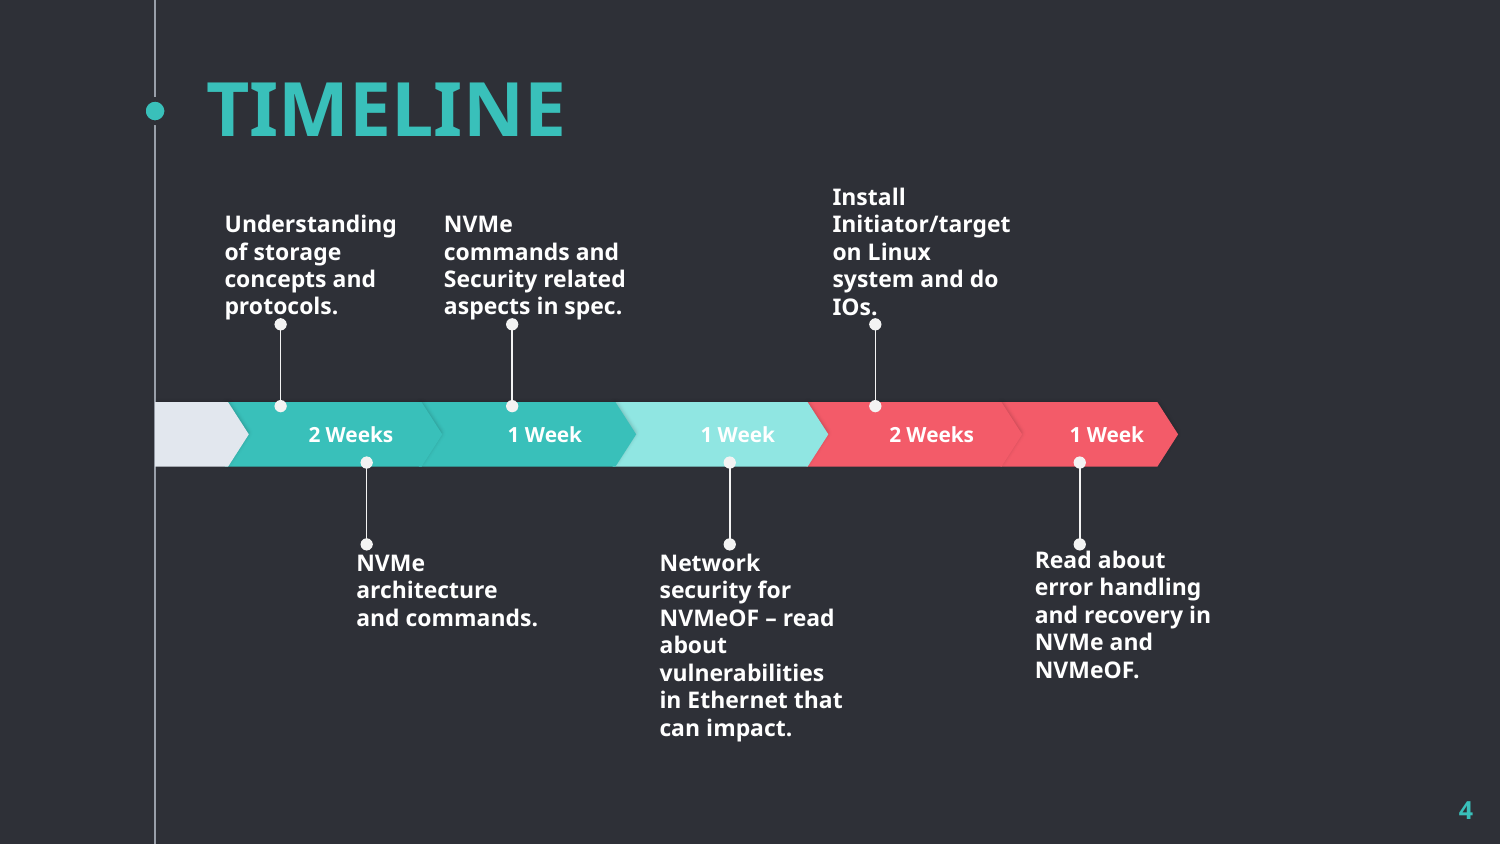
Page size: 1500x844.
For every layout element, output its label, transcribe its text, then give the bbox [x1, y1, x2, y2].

title TIMELINE [191, 55, 1317, 167]
text_box 1 Week [619, 402, 829, 467]
text_box 2 Weeks [811, 402, 1023, 467]
text_box 2 Weeks [232, 402, 443, 467]
text_box 1 Week [1005, 402, 1179, 467]
text_box Read about error handling and recovery in NVMe and NVMeOF. [1034, 545, 1219, 683]
text_box Understanding of storage concepts and protocols. [224, 209, 409, 320]
text_box NVMe commands and Security related aspects in spec. [443, 209, 628, 320]
text_box NVMe architecture and commands. [356, 548, 540, 636]
text_box [155, 402, 249, 467]
text_box Install Initiator/target on Linux system and do IOs. [832, 182, 1016, 348]
text_box 1 Week [425, 402, 637, 467]
slide_number 4 [1398, 779, 1489, 832]
text_box Network security for NVMeOF – read about vulnerabilities in Ethernet that can impact. [659, 548, 844, 741]
